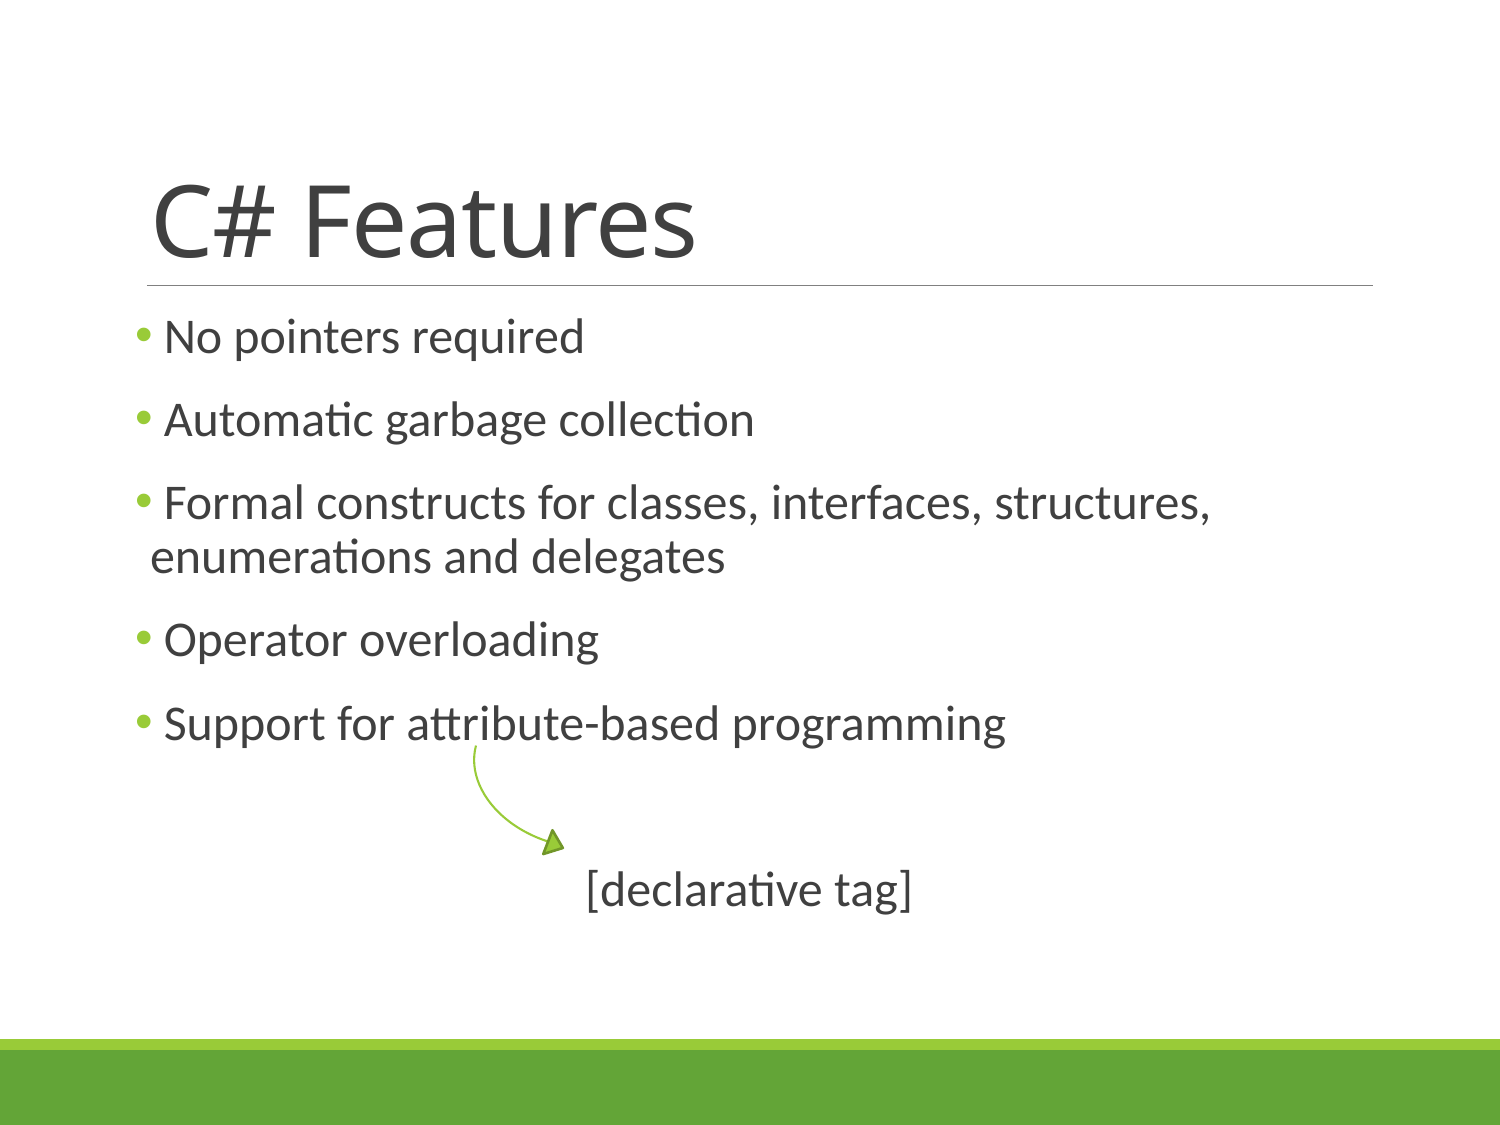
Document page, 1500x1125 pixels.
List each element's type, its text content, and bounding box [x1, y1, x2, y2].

title C# Features [135, 47, 1373, 285]
text_box [542, 828, 565, 856]
text_box [473, 745, 574, 842]
list No pointers required Automatic garbage collection Formal constructs for classes, interfaces, structures, enumerations and delegates Operator overloading Support for attribute-based programming [declarative tag] [135, 302, 1373, 963]
